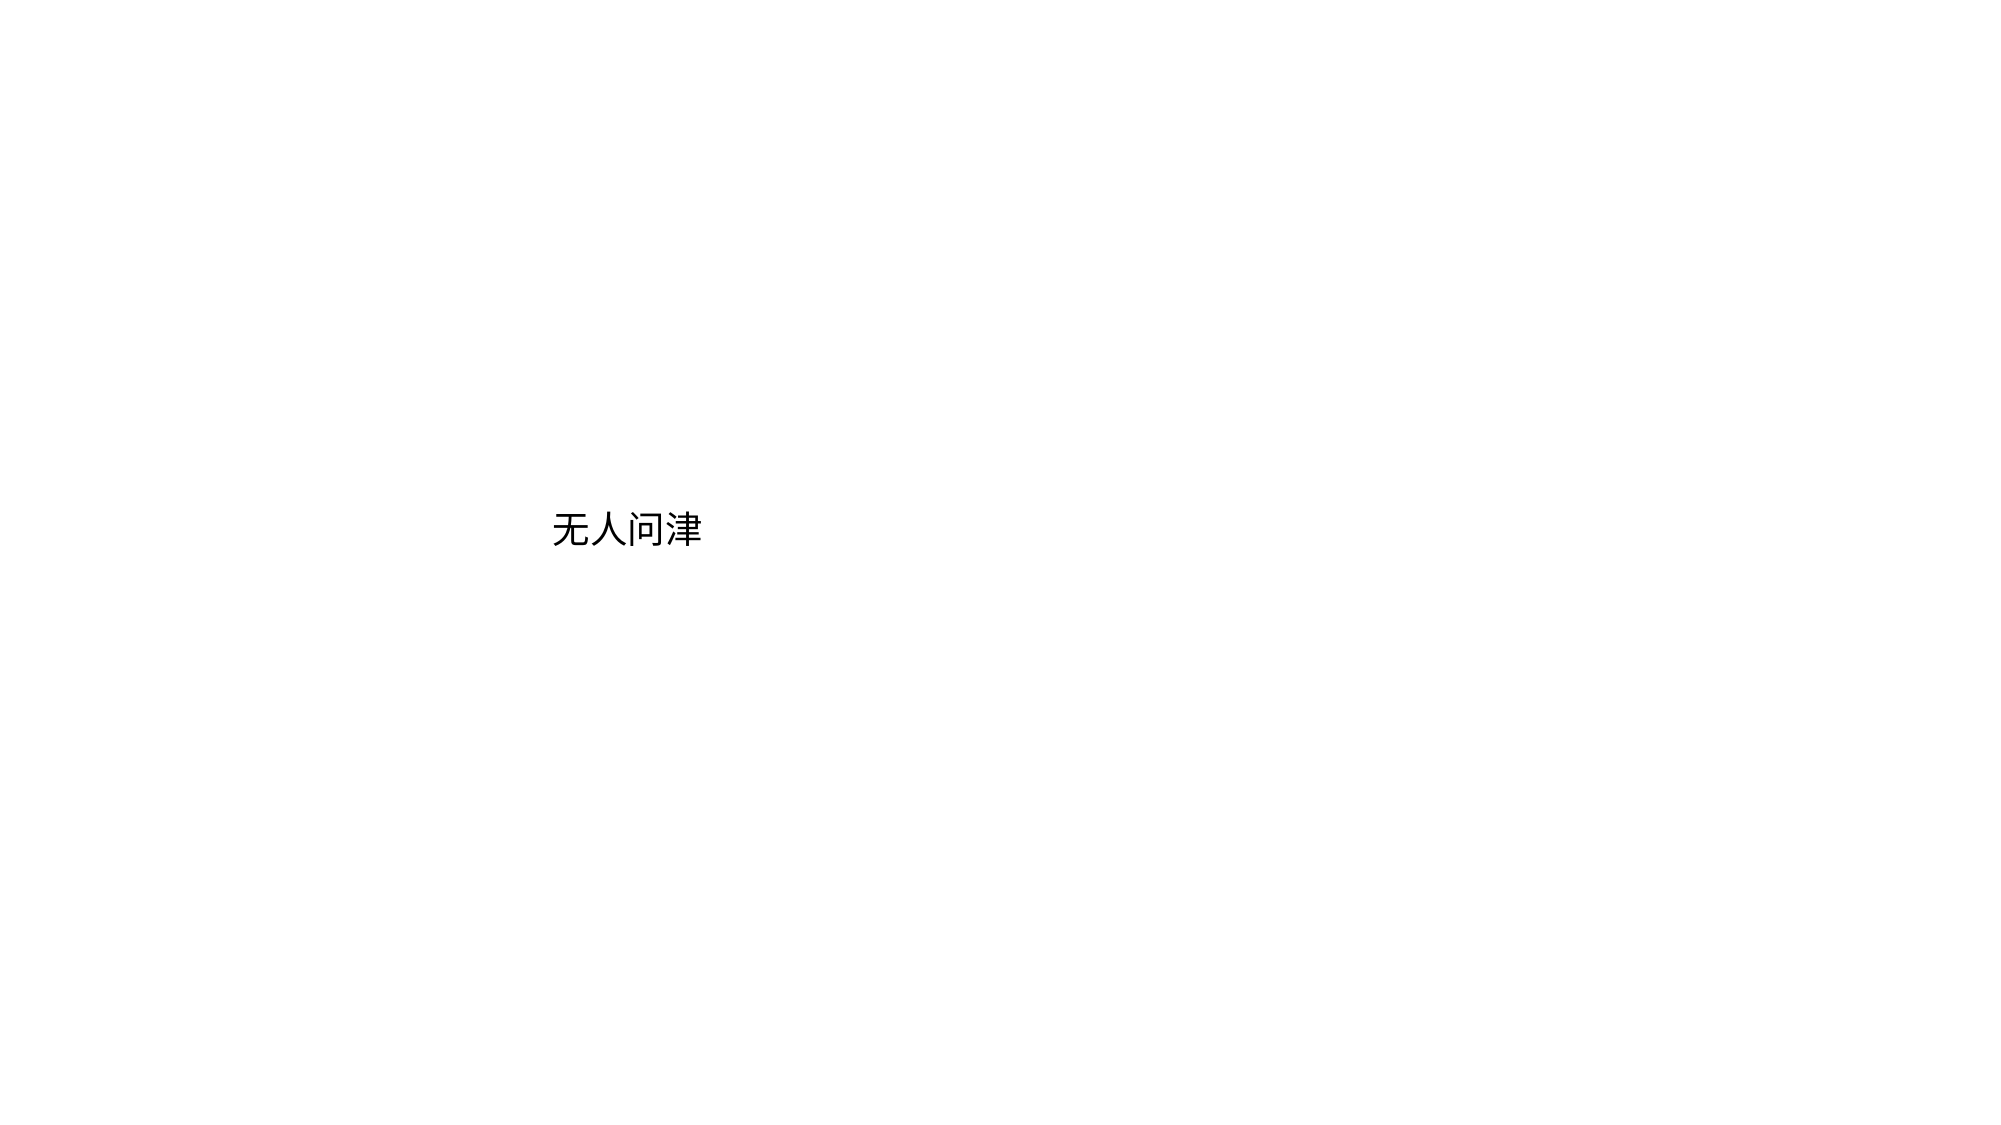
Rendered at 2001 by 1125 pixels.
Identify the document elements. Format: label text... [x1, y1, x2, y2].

title 无人问津 [537, 404, 1338, 623]
